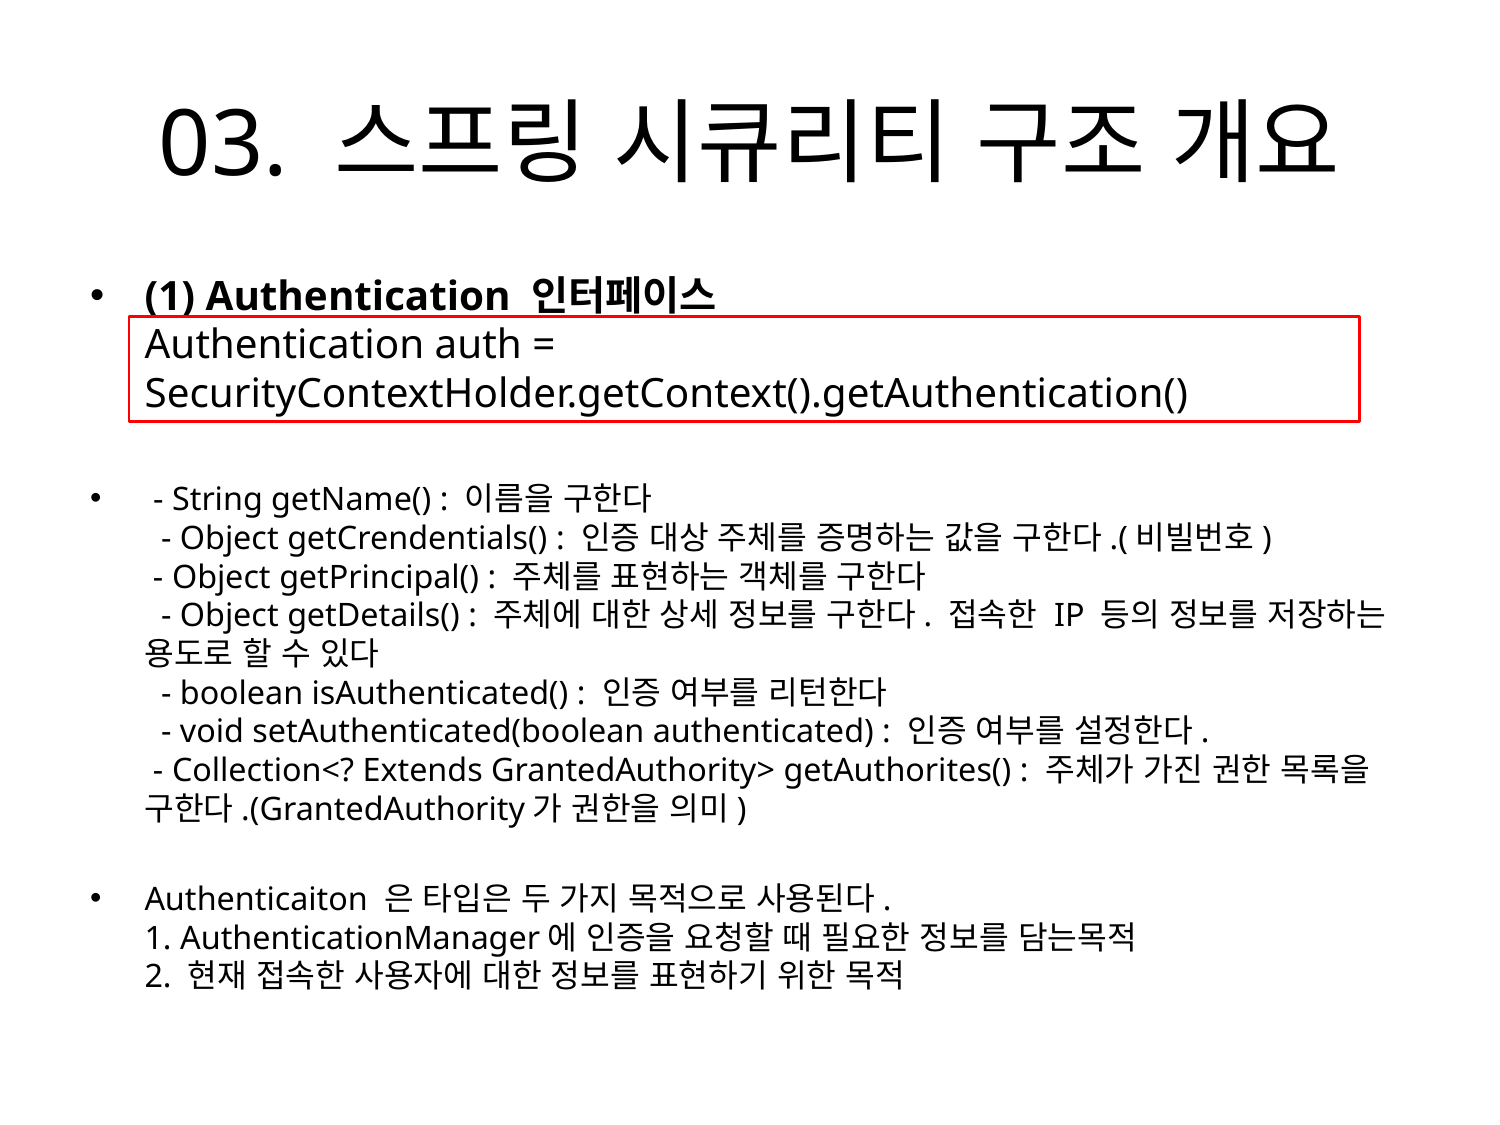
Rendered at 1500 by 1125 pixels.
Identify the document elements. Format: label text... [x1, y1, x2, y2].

list (1) Authentication 인터페이스 Authentication auth = SecurityContextHolder.getContext().getAuthentication() - String getName() : 이름을 구한다 - Object getCrendentials() : 인증 대상 주체를 증명하는 값을 구한다.(비빌번호) - Object getPrincipal() : 주체를 표현하는 객체를 구한다 - Object getDetails() : 주체에 대한 상세 정보를 구한다. 접속한 IP 등의 정보를 저장하는 용도로 할 수 있다 - boolean isAuthenticated() : 인증 여부를 리턴한다 - void setAuthenticated(boolean authenticated) : 인증 여부를 설정한다. - Collection<? Extends GrantedAuthority> getAuthorites() : 주체가 가진 권한 목록을 구한다.(GrantedAuthority가 권한을 의미) Authenticaiton 은 타입은 두 가지 목적으로 사용된다. 1. AuthenticationManager에 인증을 요청할 때 필요한 정보를 담는목적 2. 현재 접속한 사용자에 대한 정보를 표현하기 위한 목적 [75, 262, 1425, 1005]
title 03. 스프링 시큐리티 구조 개요 [75, 45, 1425, 233]
text_box [127, 314, 1361, 424]
